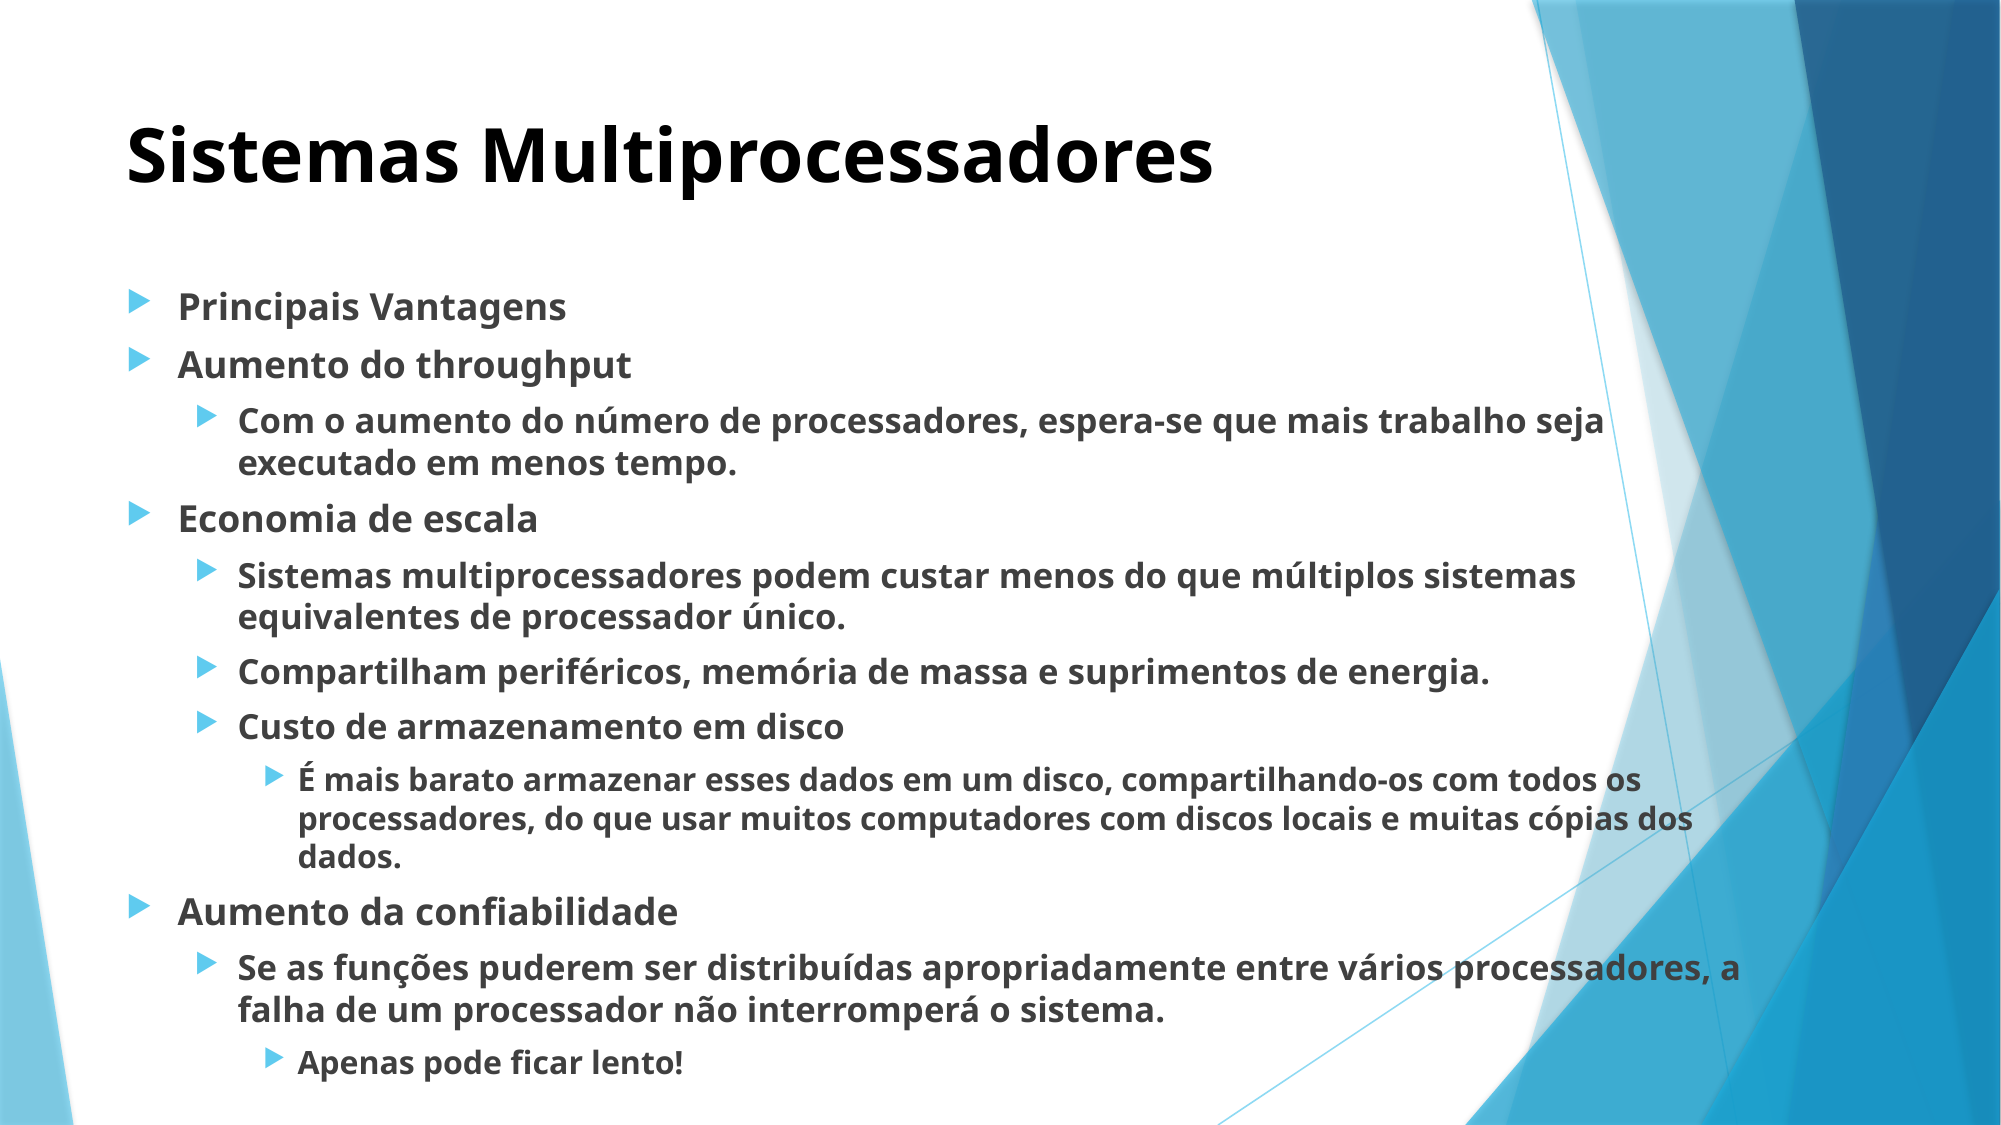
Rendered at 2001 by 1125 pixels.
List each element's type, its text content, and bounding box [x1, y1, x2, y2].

list Principais Vantagens Aumento do throughput Com o aumento do número de processadores, espera-se que mais trabalho seja executado em menos tempo. Economia de escala Sistemas multiprocessadores podem custar menos do que múltiplos sistemas equivalentes de processador único. Compartilham periféricos, memória de massa e suprimentos de energia. Custo de armazenamento em disco É mais barato armazenar esses dados em um disco, compartilhando-os com todos os processadores, do que usar muitos computadores com discos locais e muitas cópias dos dados. Aumento da confiabilidade Se as funções puderem ser distribuídas apropriadamente entre vários processadores, a falha de um processador não interromperá o sistema. Apenas pode ficar lento! [111, 275, 1791, 1100]
title Sistemas Multiprocessadores [111, 99, 1617, 276]
